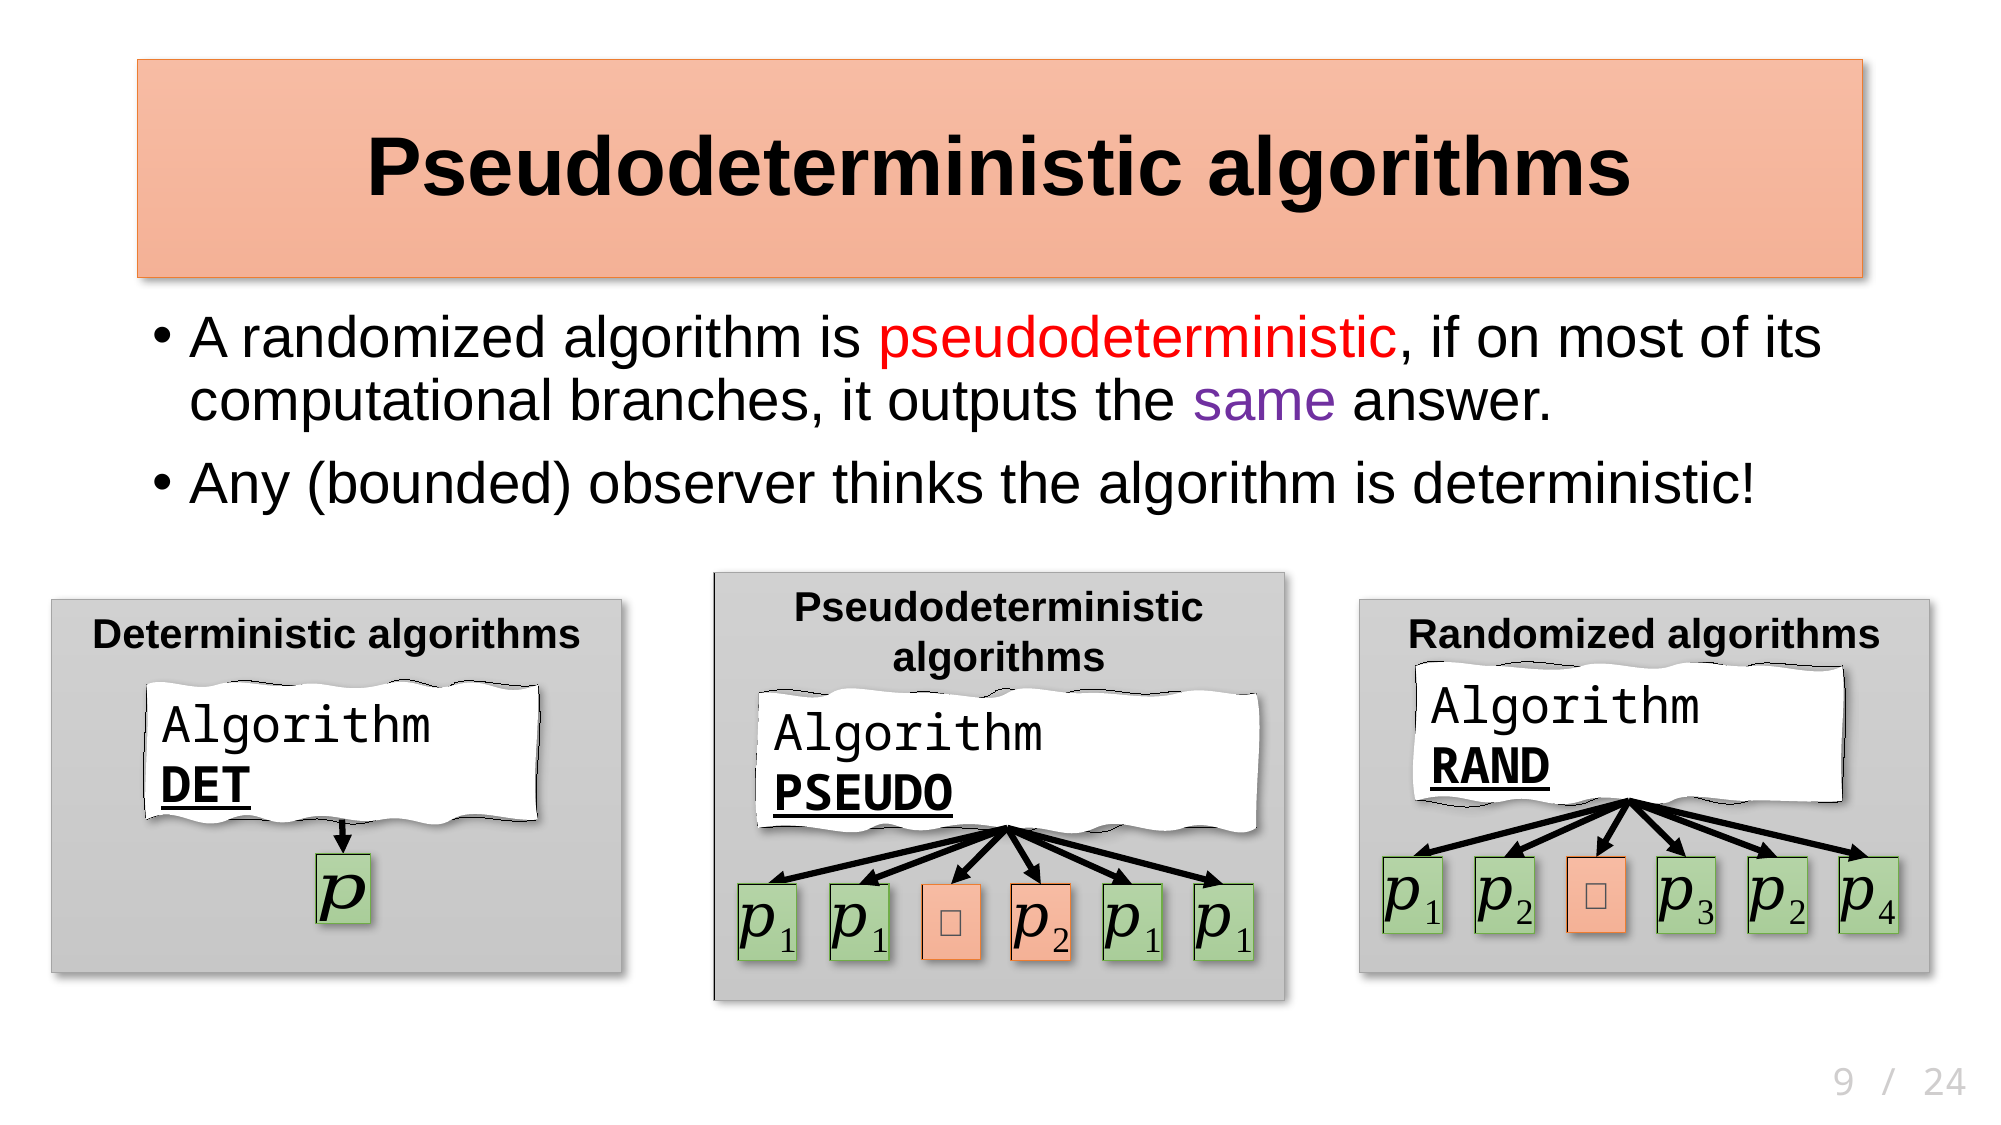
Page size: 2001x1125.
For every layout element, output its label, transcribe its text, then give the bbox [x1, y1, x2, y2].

text_box 9 / 24 [1794, 1050, 2000, 1110]
title Pseudodeterministic algorithms [137, 59, 1863, 278]
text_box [51, 599, 622, 973]
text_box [1359, 599, 1930, 973]
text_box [713, 572, 1285, 1001]
list A randomized algorithm is pseudodeterministic, if on most of its computational branches, it outputs the same answer. Any (bounded) observer thinks the algorithm is deterministic! [137, 299, 1863, 1014]
